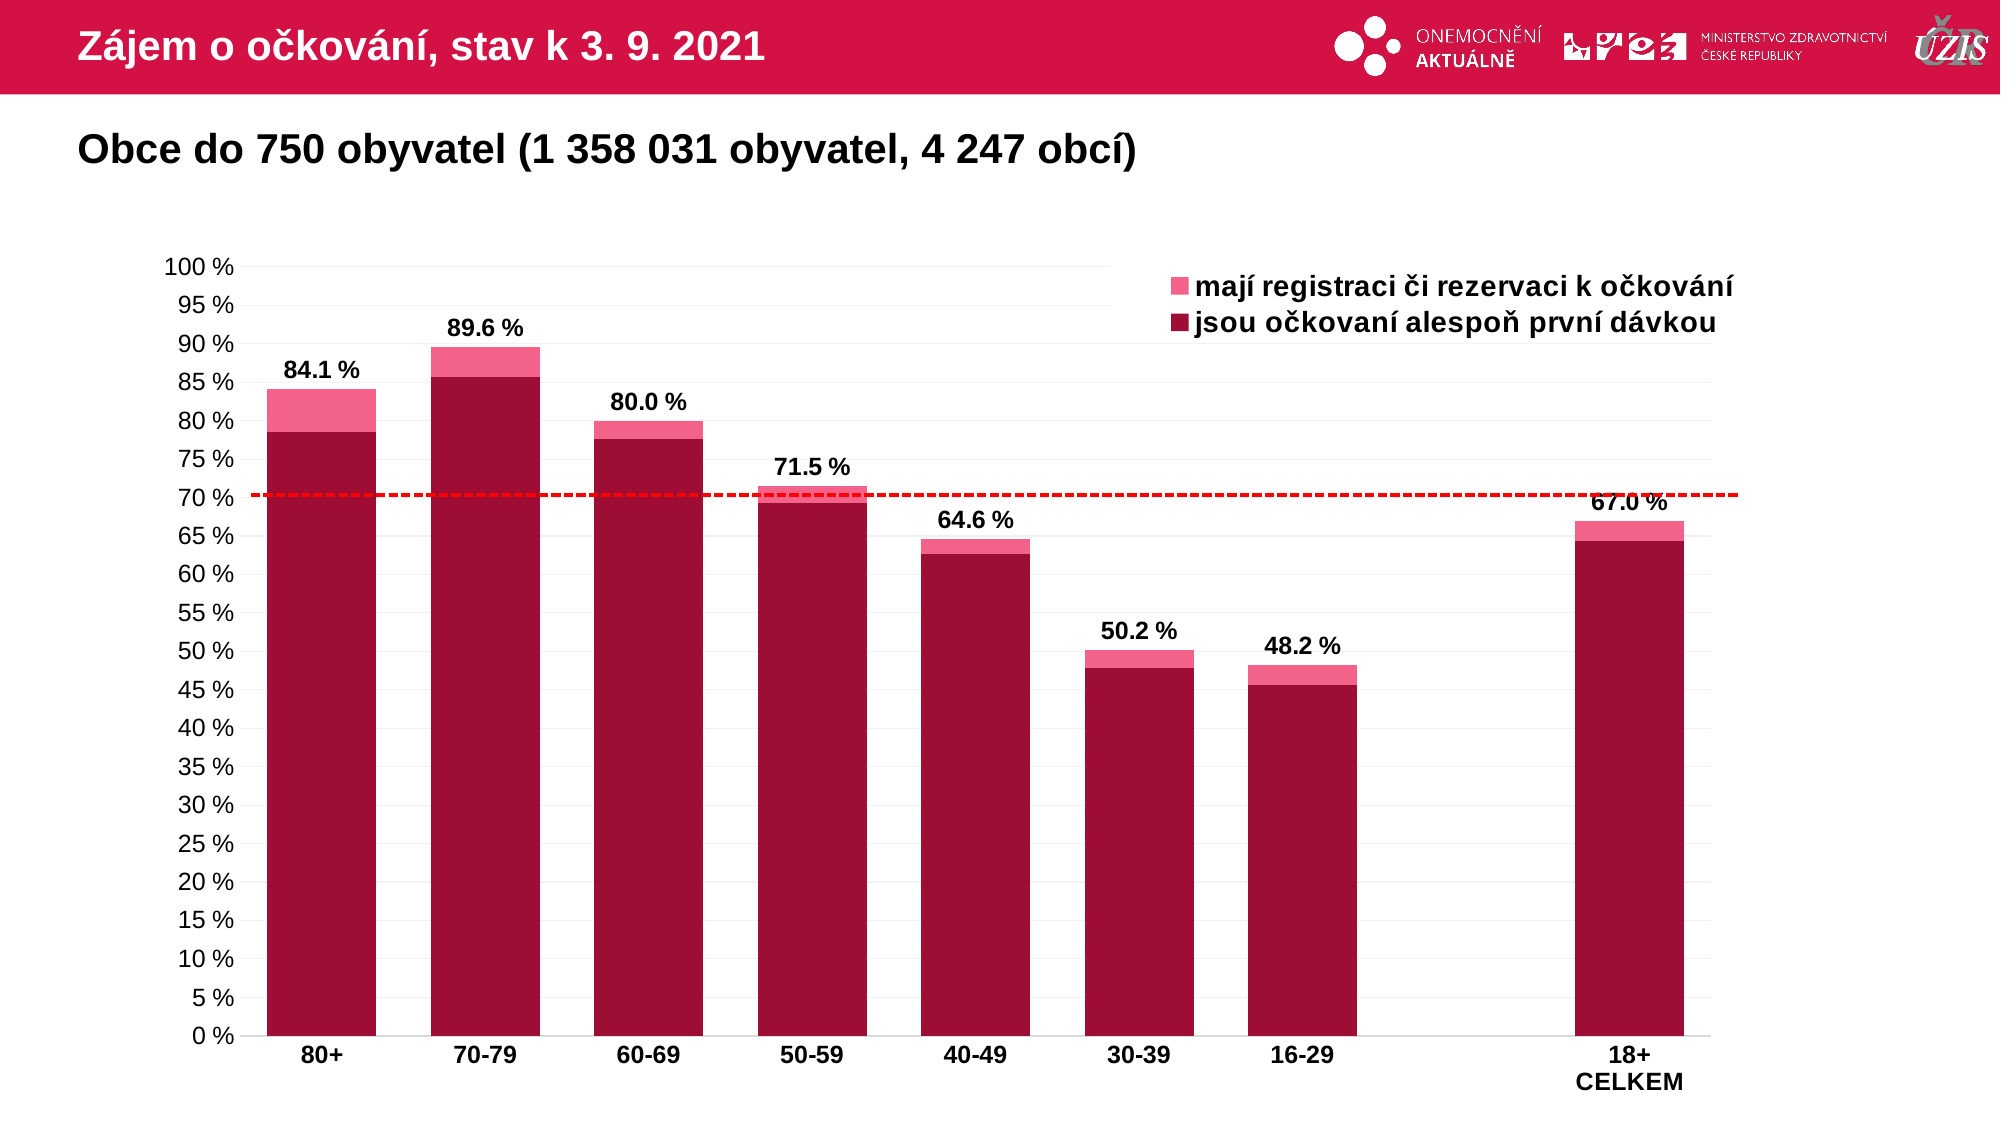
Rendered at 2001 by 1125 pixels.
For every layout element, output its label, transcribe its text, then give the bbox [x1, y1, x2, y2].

text_box Obce do 750 obyvatel (1 358 031 obyvatel, 4 247 obcí) [62, 113, 1922, 179]
picture [1915, 15, 1989, 66]
picture [1563, 31, 1888, 60]
title Zájem o očkování, stav k 3. 9. 2021 [62, 0, 948, 95]
chart [163, 239, 1822, 1099]
picture [1334, 16, 1542, 76]
